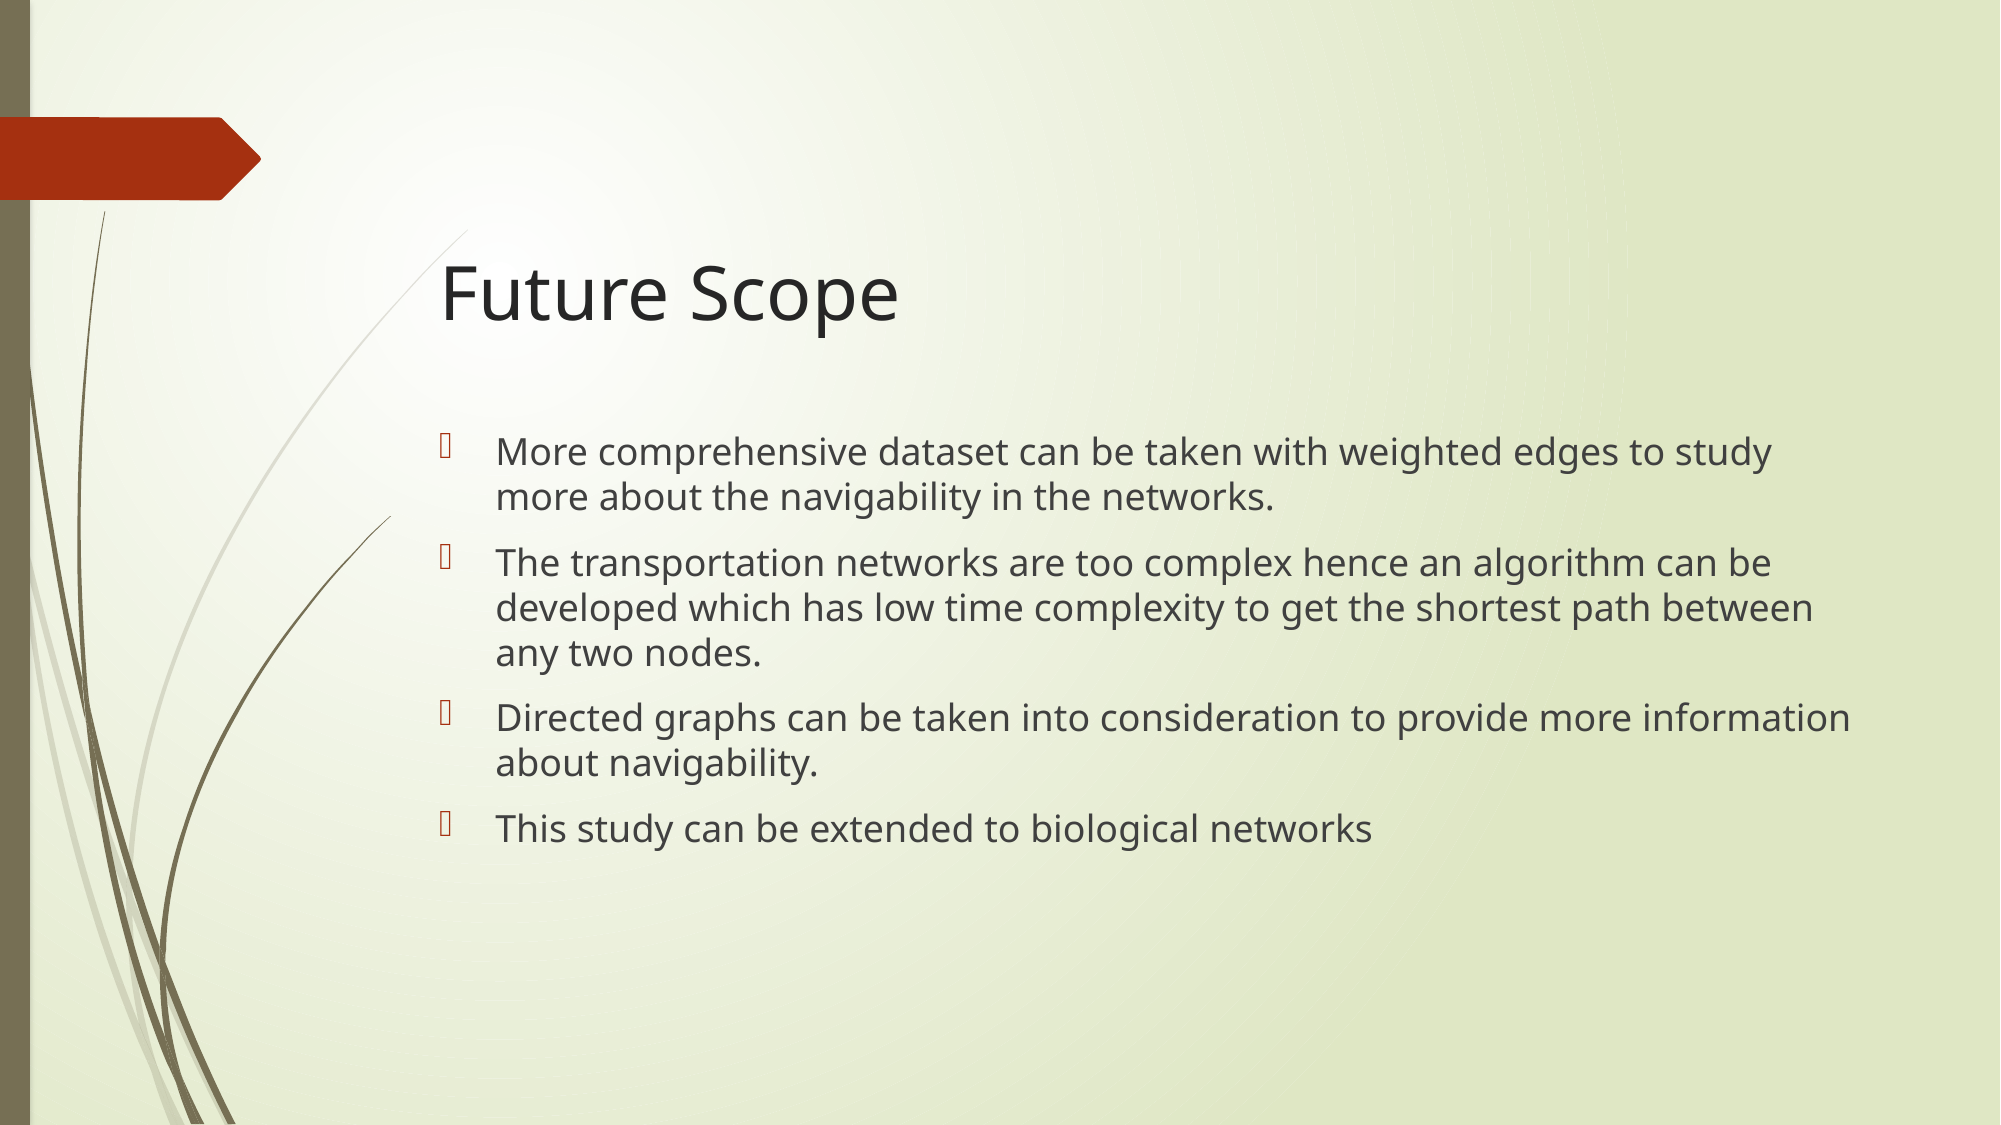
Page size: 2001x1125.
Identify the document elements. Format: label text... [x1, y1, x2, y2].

list More comprehensive dataset can be taken with weighted edges to study more about the navigability in the networks. The transportation networks are too complex hence an algorithm can be developed which has low time complexity to get the shortest path between any two nodes. Directed graphs can be taken into consideration to provide more information about navigability. This study can be extended to biological networks [424, 420, 1887, 888]
title Future Scope [424, 237, 1887, 362]
